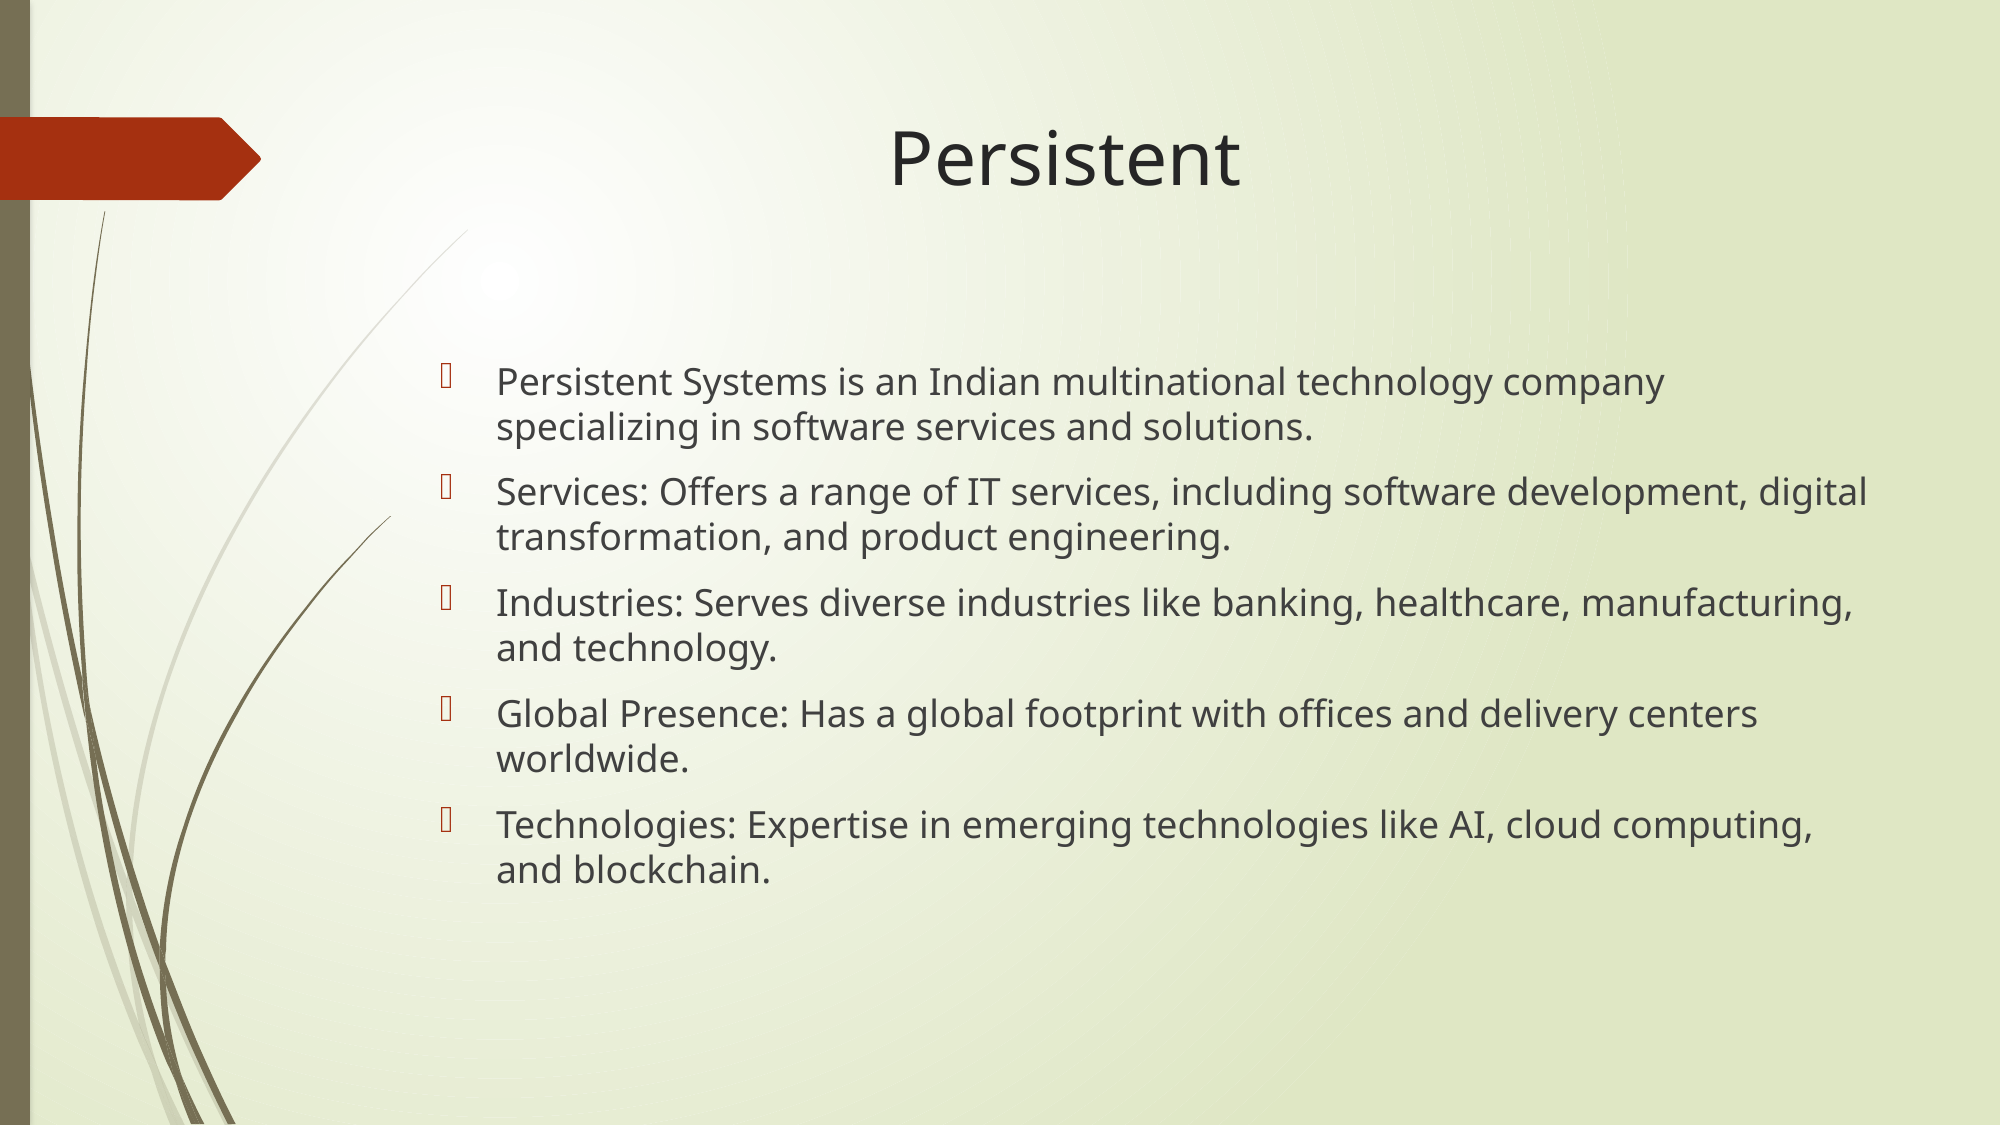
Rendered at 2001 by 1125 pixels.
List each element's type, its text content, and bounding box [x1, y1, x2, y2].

list Persistent Systems is an Indian multinational technology company specializing in software services and solutions. Services: Offers a range of IT services, including software development, digital transformation, and product engineering. Industries: Serves diverse industries like banking, healthcare, manufacturing, and technology. Global Presence: Has a global footprint with offices and delivery centers worldwide. Technologies: Expertise in emerging technologies like AI, cloud computing, and blockchain. [424, 350, 1888, 970]
title Persistent [425, 102, 1888, 313]
